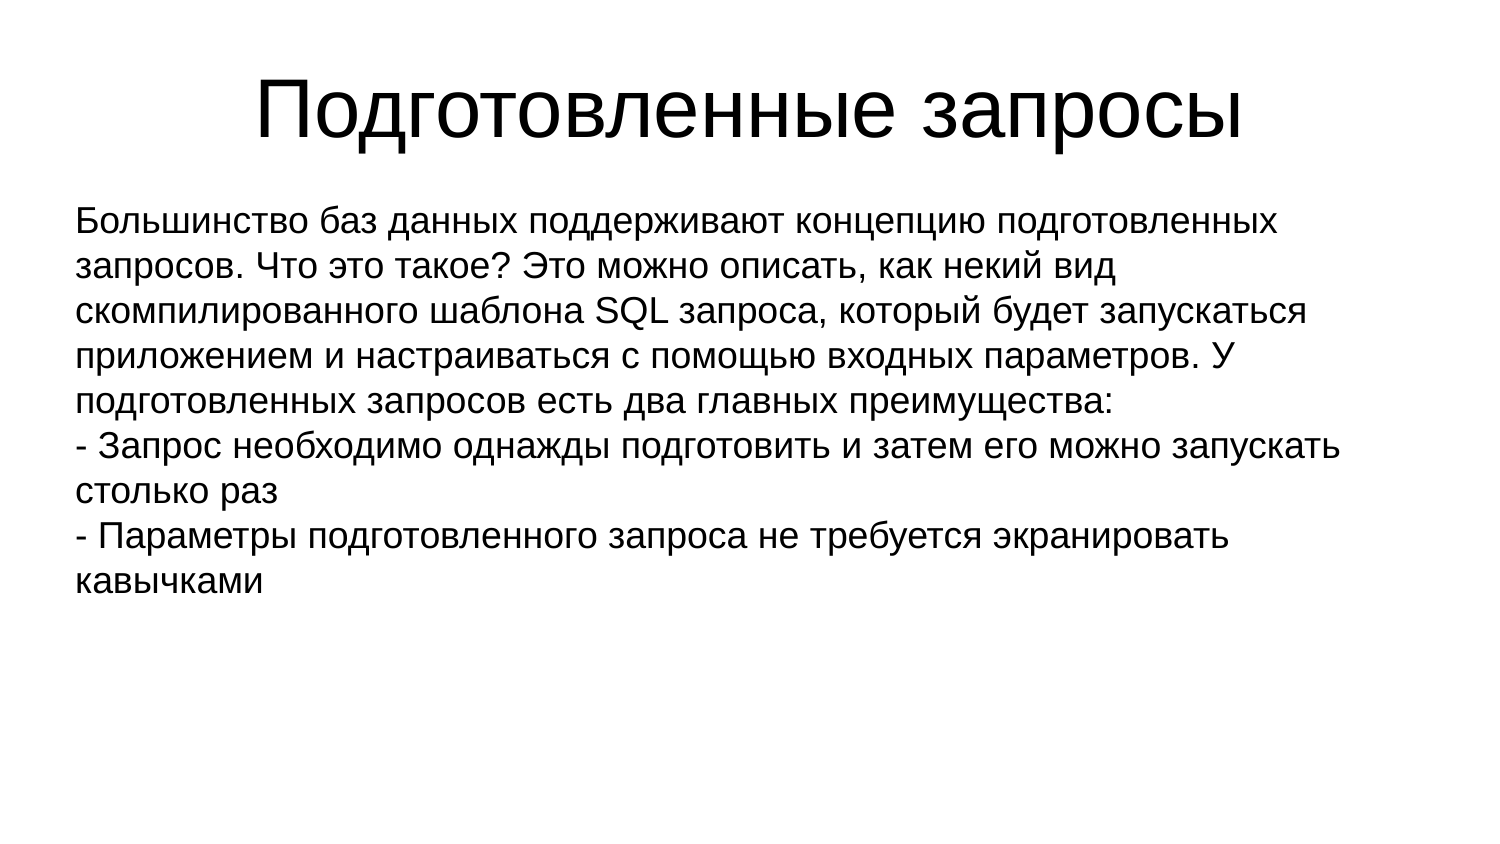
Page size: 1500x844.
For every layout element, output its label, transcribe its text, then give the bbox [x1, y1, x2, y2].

title Подготовленные запросы [75, 33, 1425, 175]
subtitle Большинство баз данных поддерживают концепцию подготовленных запросов. Что это такое? Это можно описать, как некий вид скомпилированного шаблона SQL запроса, который будет запускаться приложением и настраиваться с помощью входных параметров. У подготовленных запросов есть два главных преимущества: - Запрос необходимо однажды подготовить и затем его можно запускать столько раз - Параметры подготовленного запроса не требуется экранировать кавычками [75, 196, 1425, 337]
